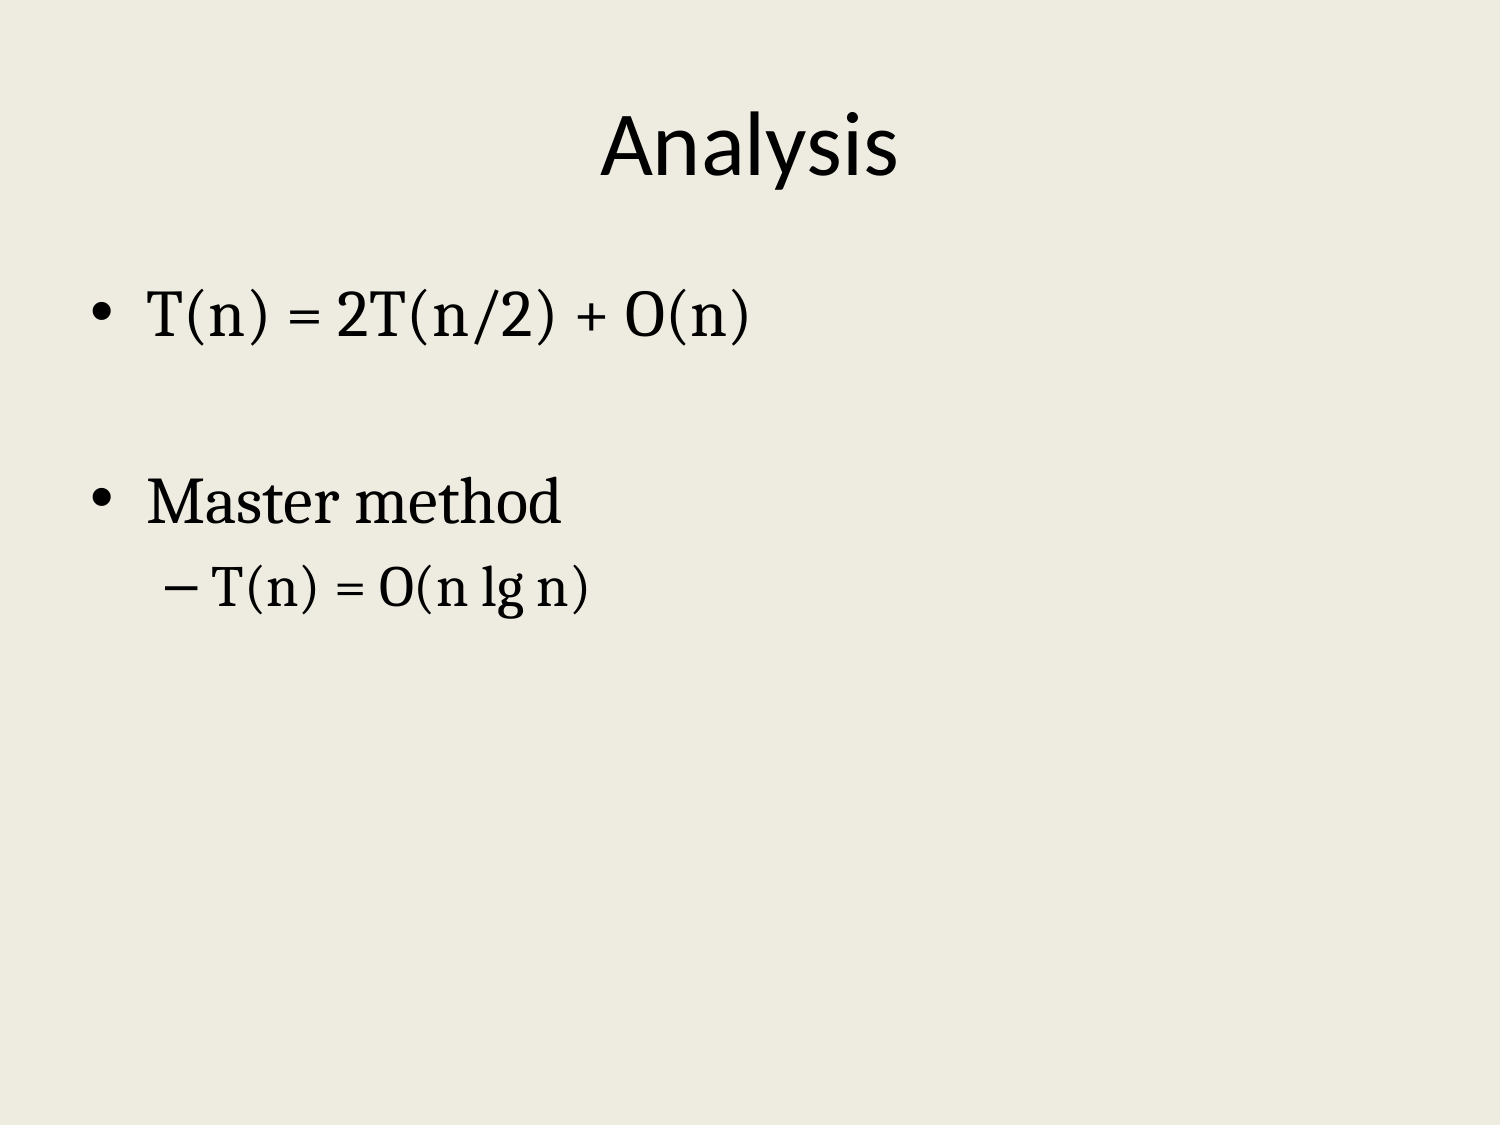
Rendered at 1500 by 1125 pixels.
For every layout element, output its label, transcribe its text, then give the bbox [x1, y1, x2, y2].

list T(n) = 2T(n/2) + O(n) Master method T(n) = O(n lg n) [75, 262, 1425, 1005]
title Analysis [75, 45, 1425, 233]
